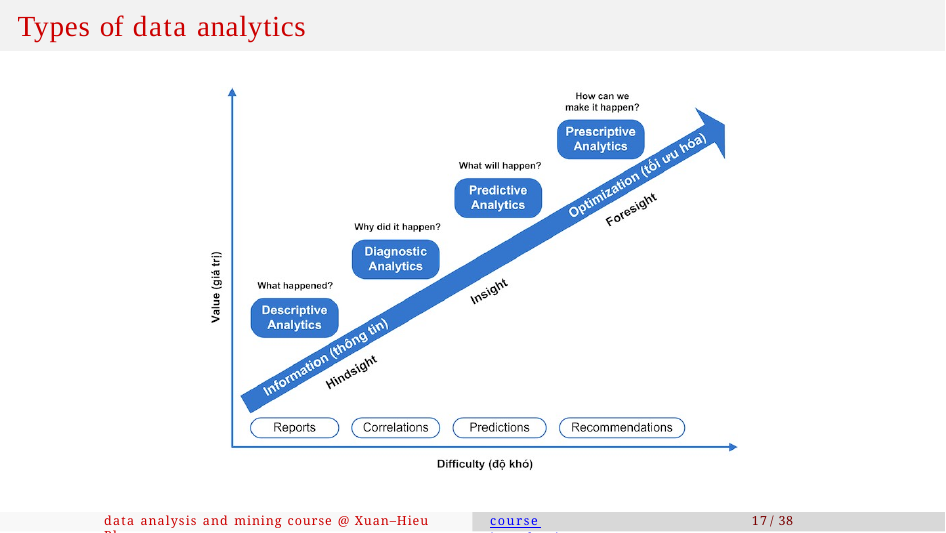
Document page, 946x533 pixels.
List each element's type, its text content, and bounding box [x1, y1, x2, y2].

picture [209, 87, 738, 471]
text_box Types of data analytics [15, 4, 312, 43]
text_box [0, 511, 946, 532]
